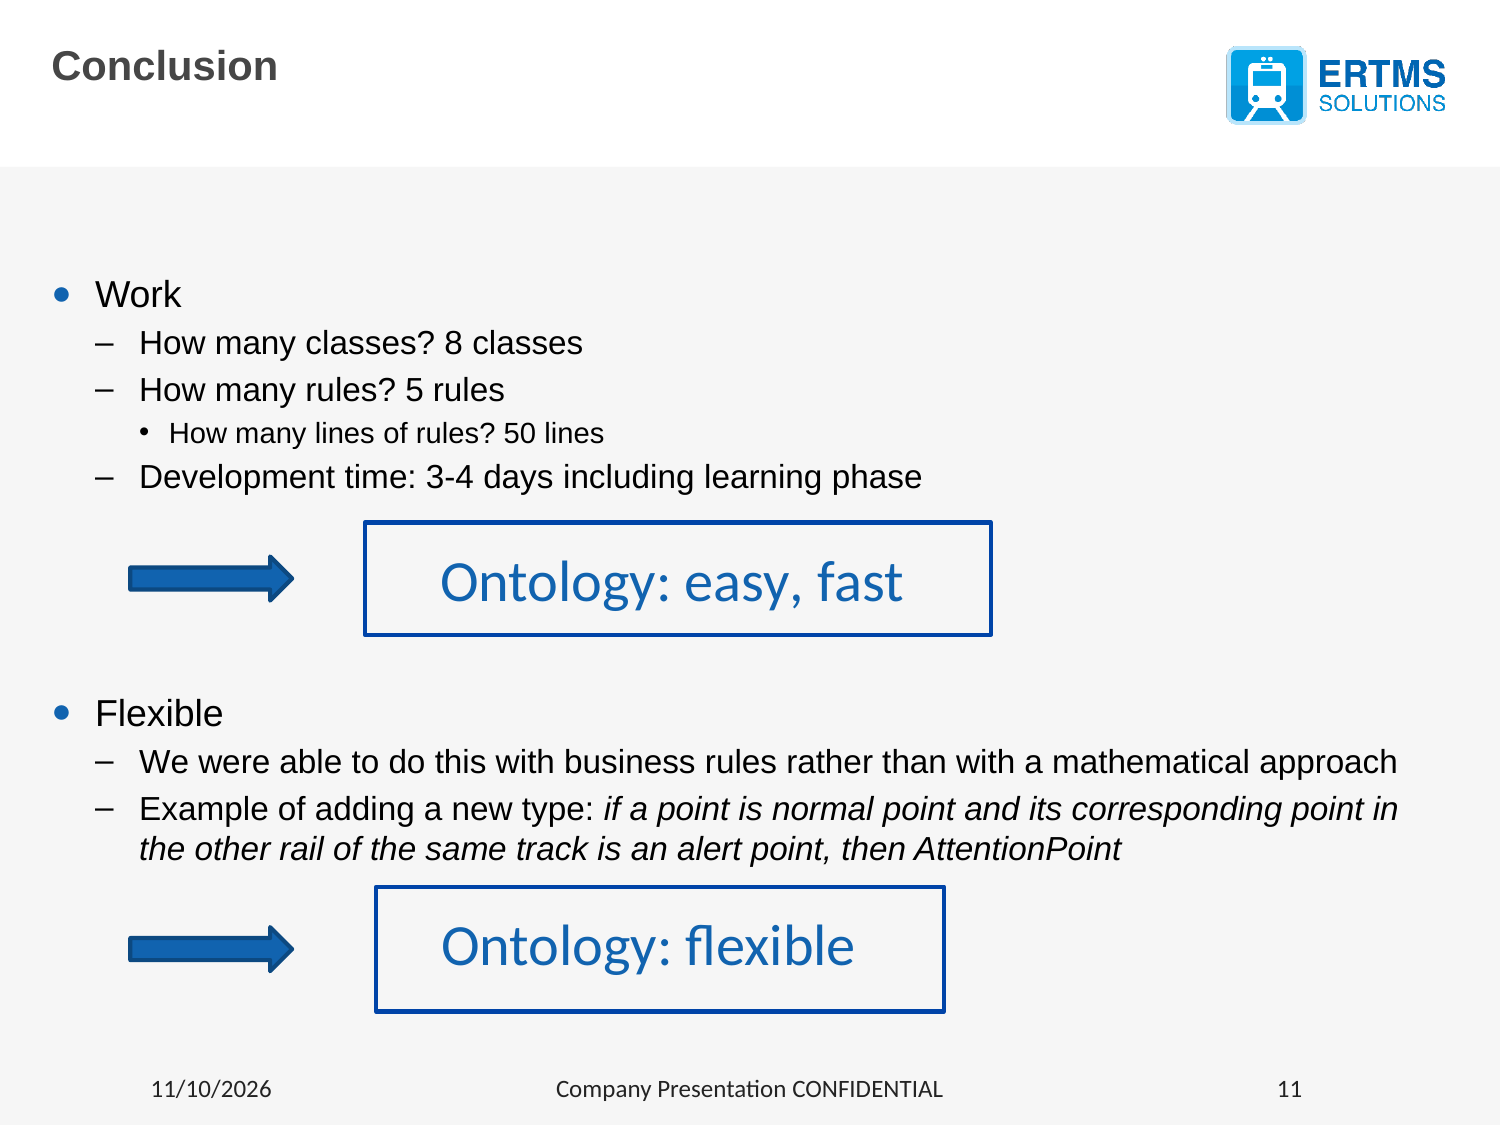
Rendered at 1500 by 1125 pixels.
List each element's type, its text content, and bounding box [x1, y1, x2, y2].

text_box [128, 554, 295, 603]
list Work How many classes? 8 classes How many rules? 5 rules How many lines of rules? 50 lines Development time: 3-4 days including learning phase Flexible We were able to do this with business rules rather than with a mathematical approach Example of adding a new type: if a point is normal point and its corresponding point in the other rail of the same track is an alert point, then AttentionPoint [36, 262, 1450, 1005]
title Conclusion [36, 30, 1199, 167]
slide_number 11 [1114, 1065, 1465, 1125]
text_box [363, 520, 993, 637]
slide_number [36, 1065, 387, 1125]
footer Company Presentation CONFIDENTIAL [512, 1065, 988, 1125]
text_box Ontology: easy, fast [425, 535, 1041, 621]
text_box [128, 925, 295, 974]
text_box [374, 885, 946, 1014]
picture [1205, 24, 1466, 146]
